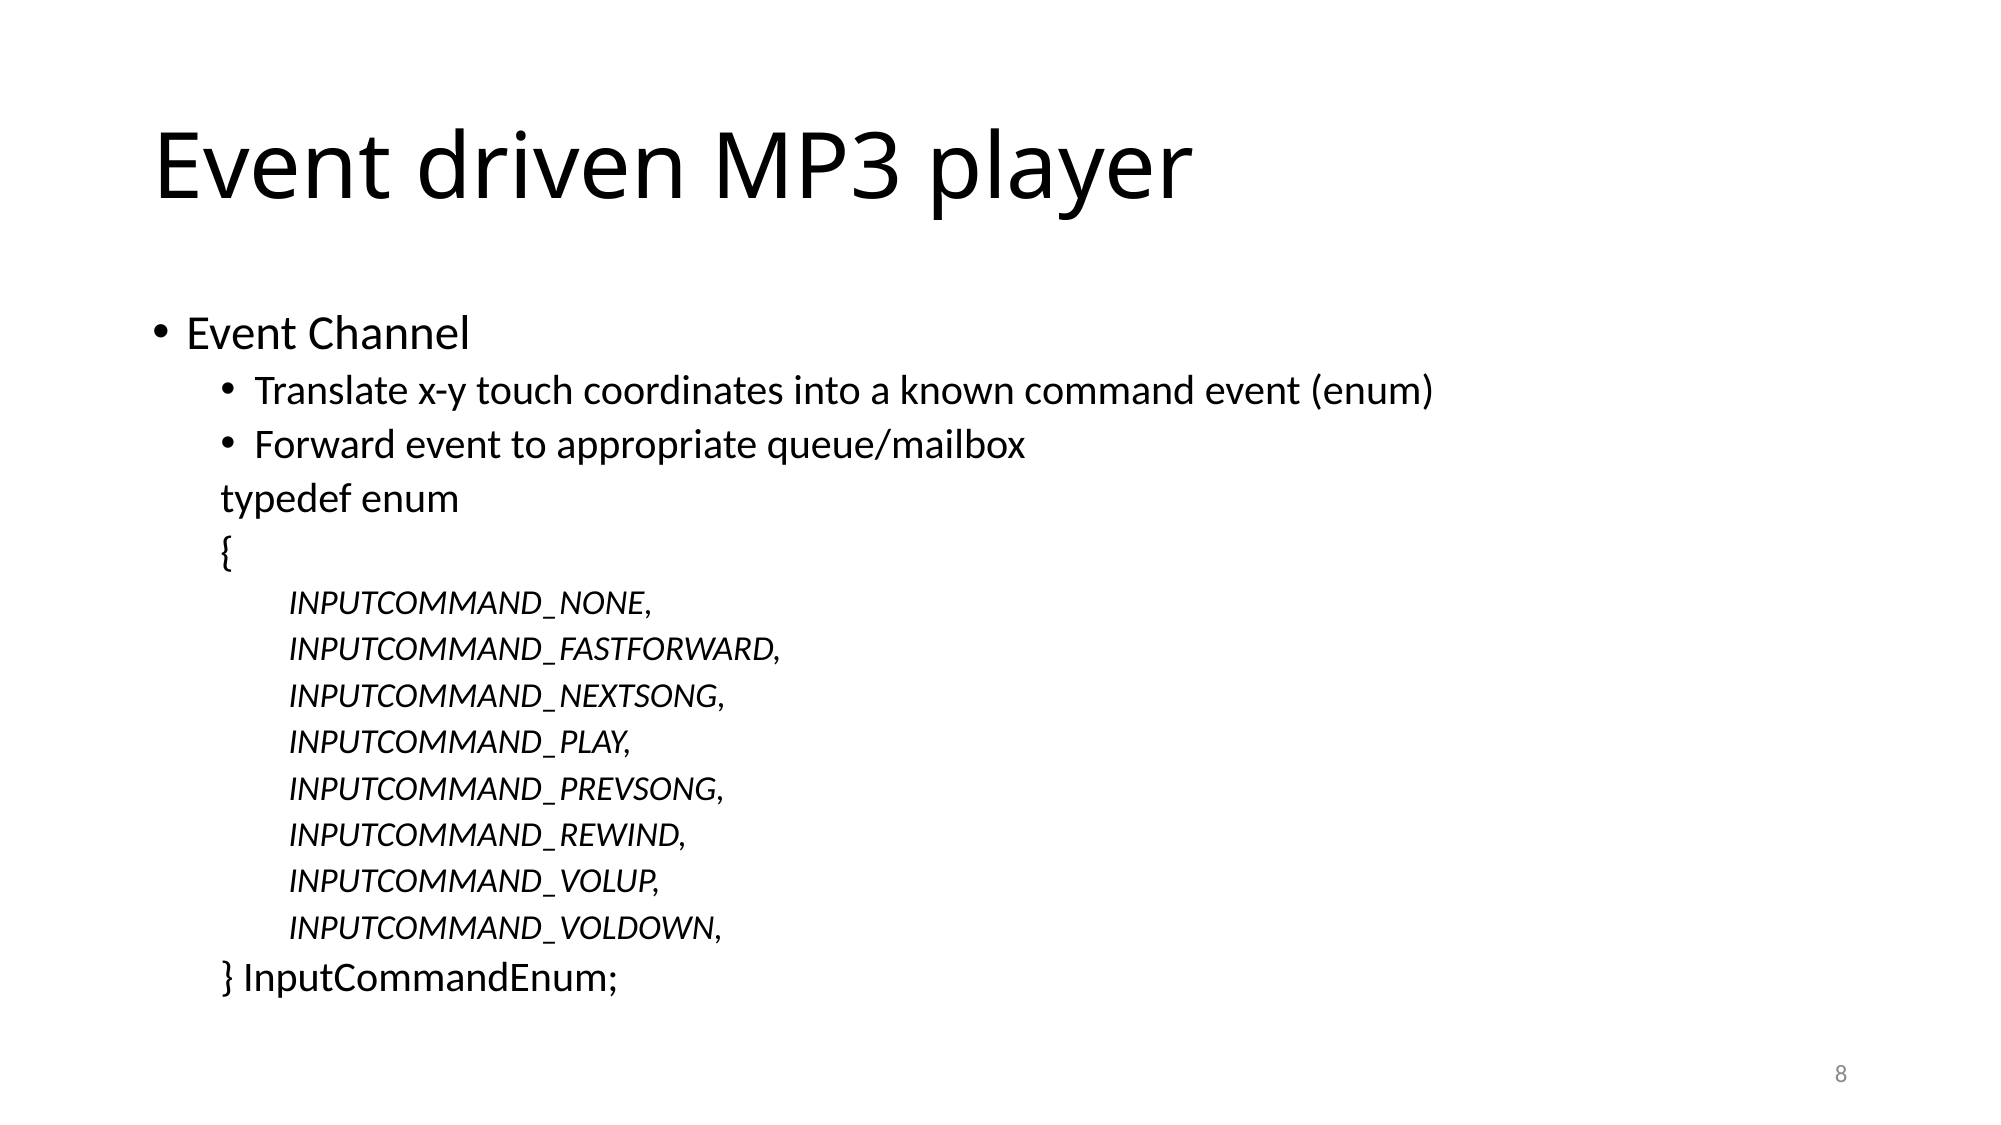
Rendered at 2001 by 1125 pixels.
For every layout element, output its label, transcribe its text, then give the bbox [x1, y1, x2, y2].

title Event driven MP3 player [137, 59, 1863, 278]
list Event Channel Translate x-y touch coordinates into a known command event (enum) Forward event to appropriate queue/mailbox typedef enum { INPUTCOMMAND_NONE, INPUTCOMMAND_FASTFORWARD, INPUTCOMMAND_NEXTSONG, INPUTCOMMAND_PLAY, INPUTCOMMAND_PREVSONG, INPUTCOMMAND_REWIND, INPUTCOMMAND_VOLUP, INPUTCOMMAND_VOLDOWN, } InputCommandEnum; [137, 299, 1863, 1014]
slide_number 8 [1412, 1042, 1863, 1103]
